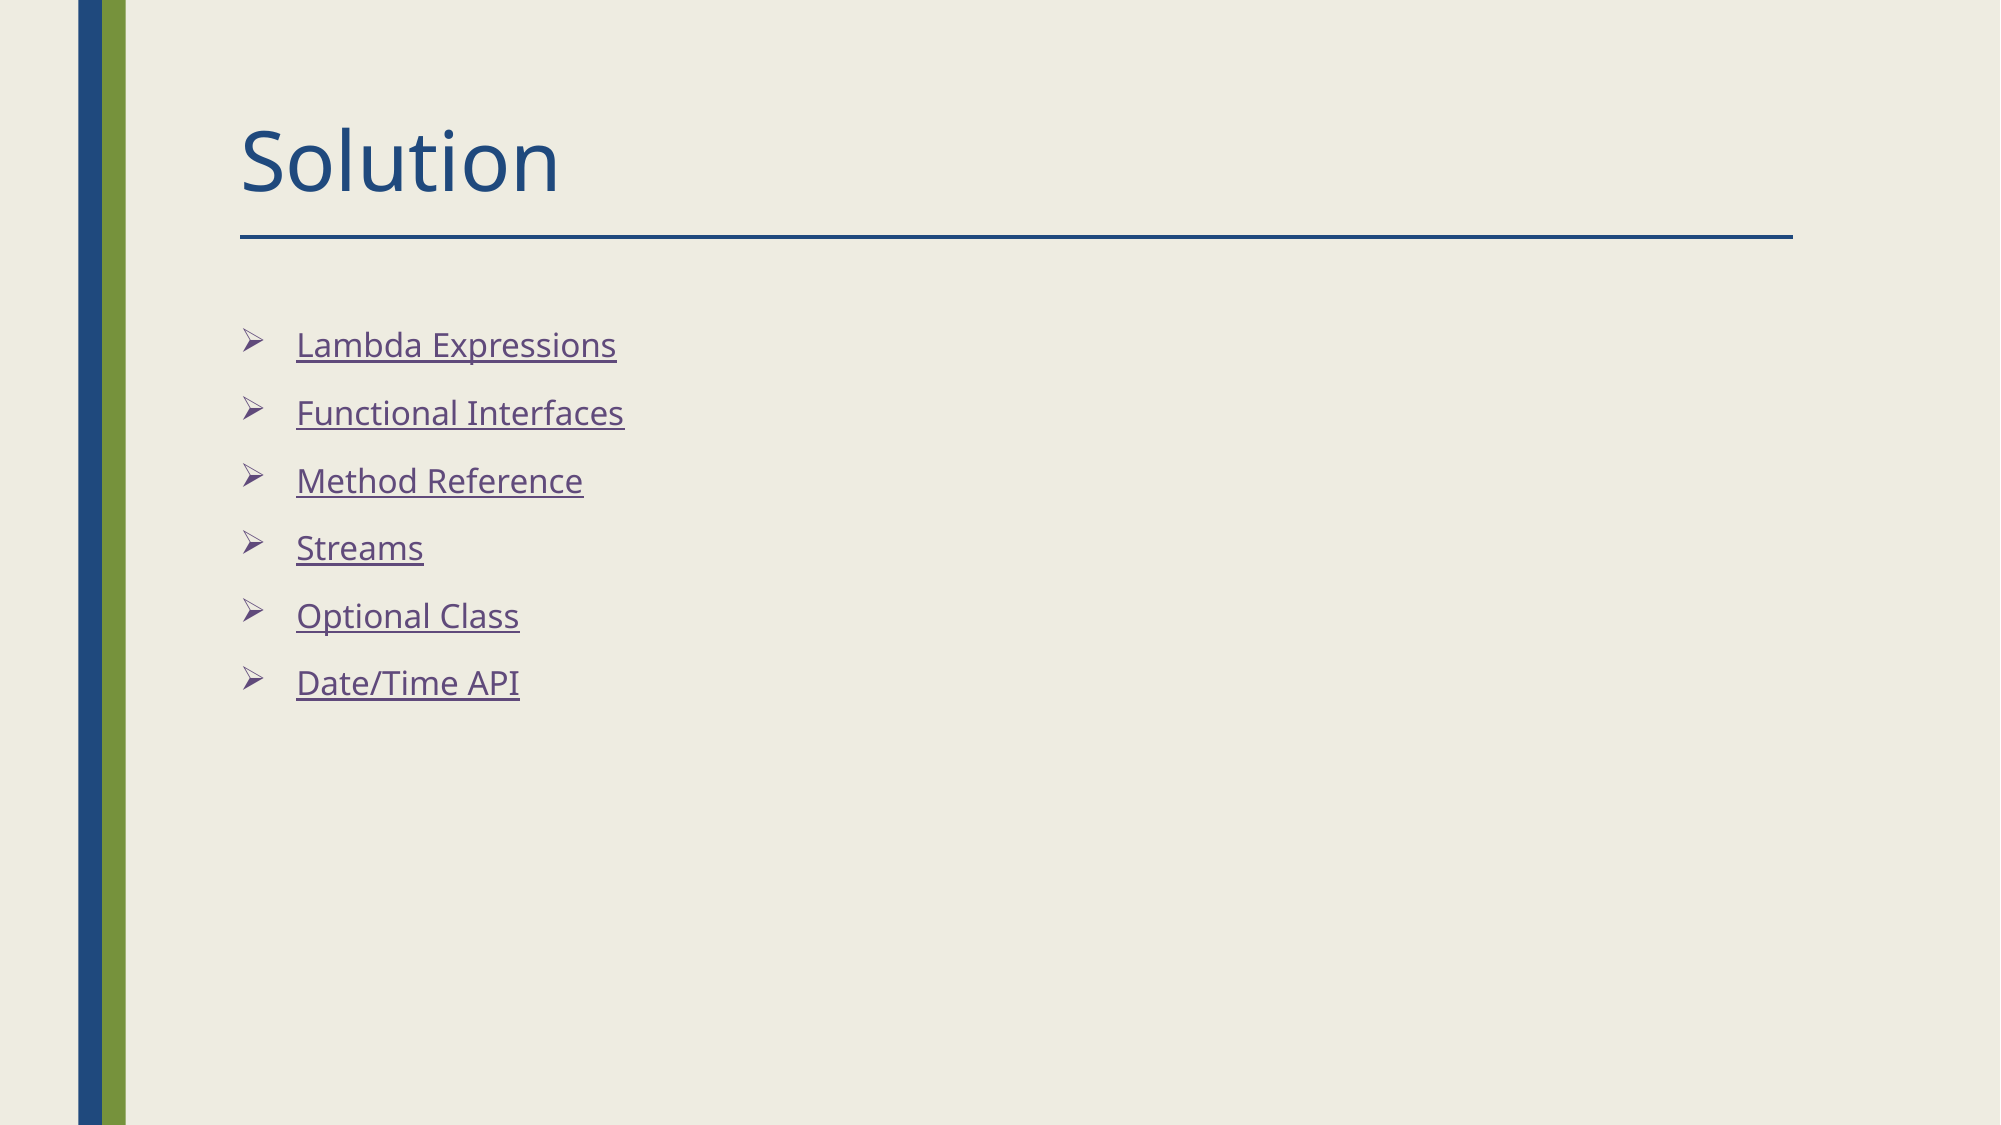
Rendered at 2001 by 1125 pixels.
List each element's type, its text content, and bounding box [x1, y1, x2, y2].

list Lambda Expressions Functional Interfaces Method Reference Streams Optional Class Date/Time API [225, 317, 1800, 1037]
title Solution [225, 112, 1800, 231]
